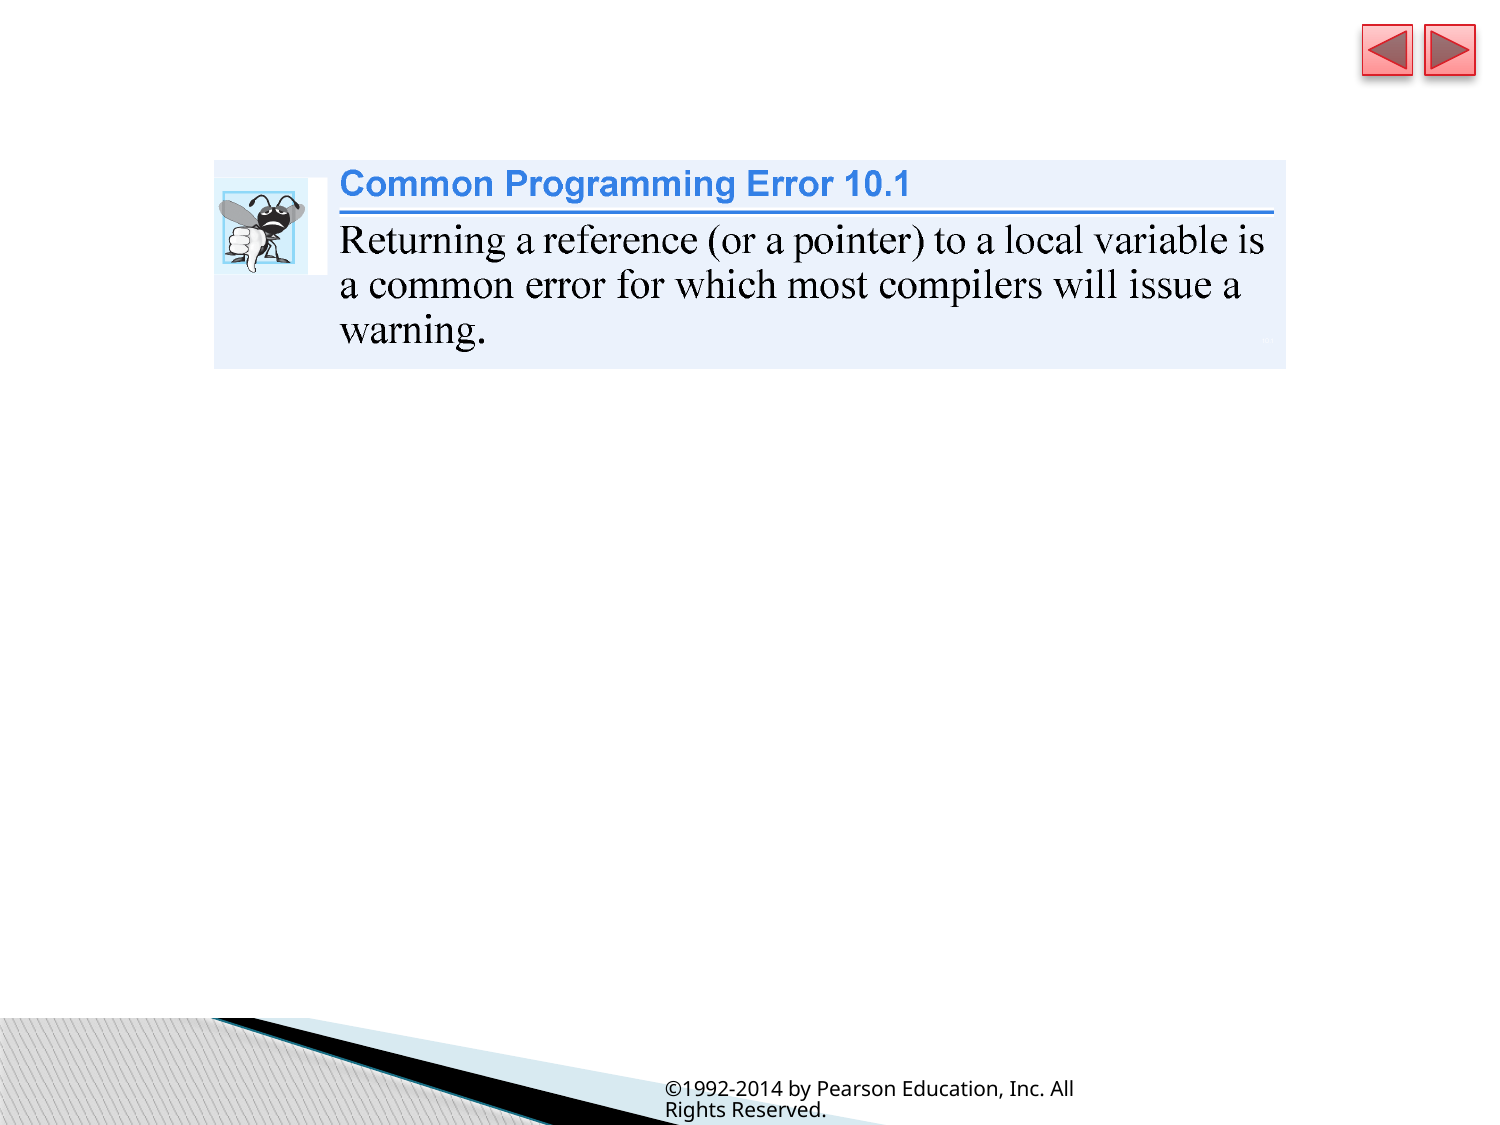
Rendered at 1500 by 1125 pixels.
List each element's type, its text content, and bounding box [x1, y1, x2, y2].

footer ©1992-2014 by Pearson Education, Inc. All Rights Reserved. [650, 1051, 1105, 1112]
picture [0, 106, 1500, 1018]
